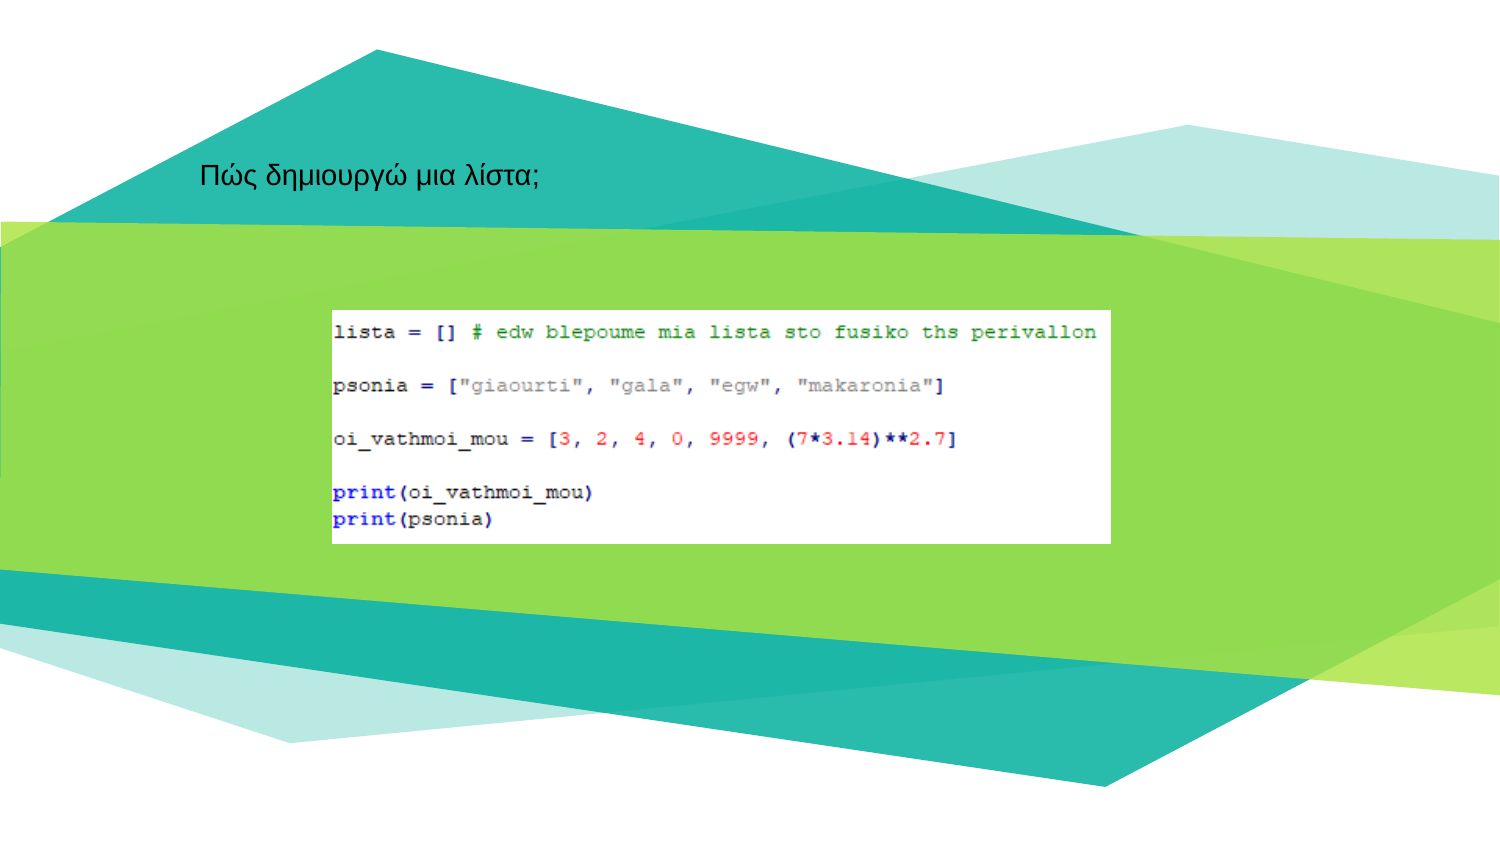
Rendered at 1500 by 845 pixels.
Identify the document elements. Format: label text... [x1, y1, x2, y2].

picture [331, 310, 1111, 544]
title Πώς δημιουργώ μια λίστα; [184, 141, 1394, 283]
